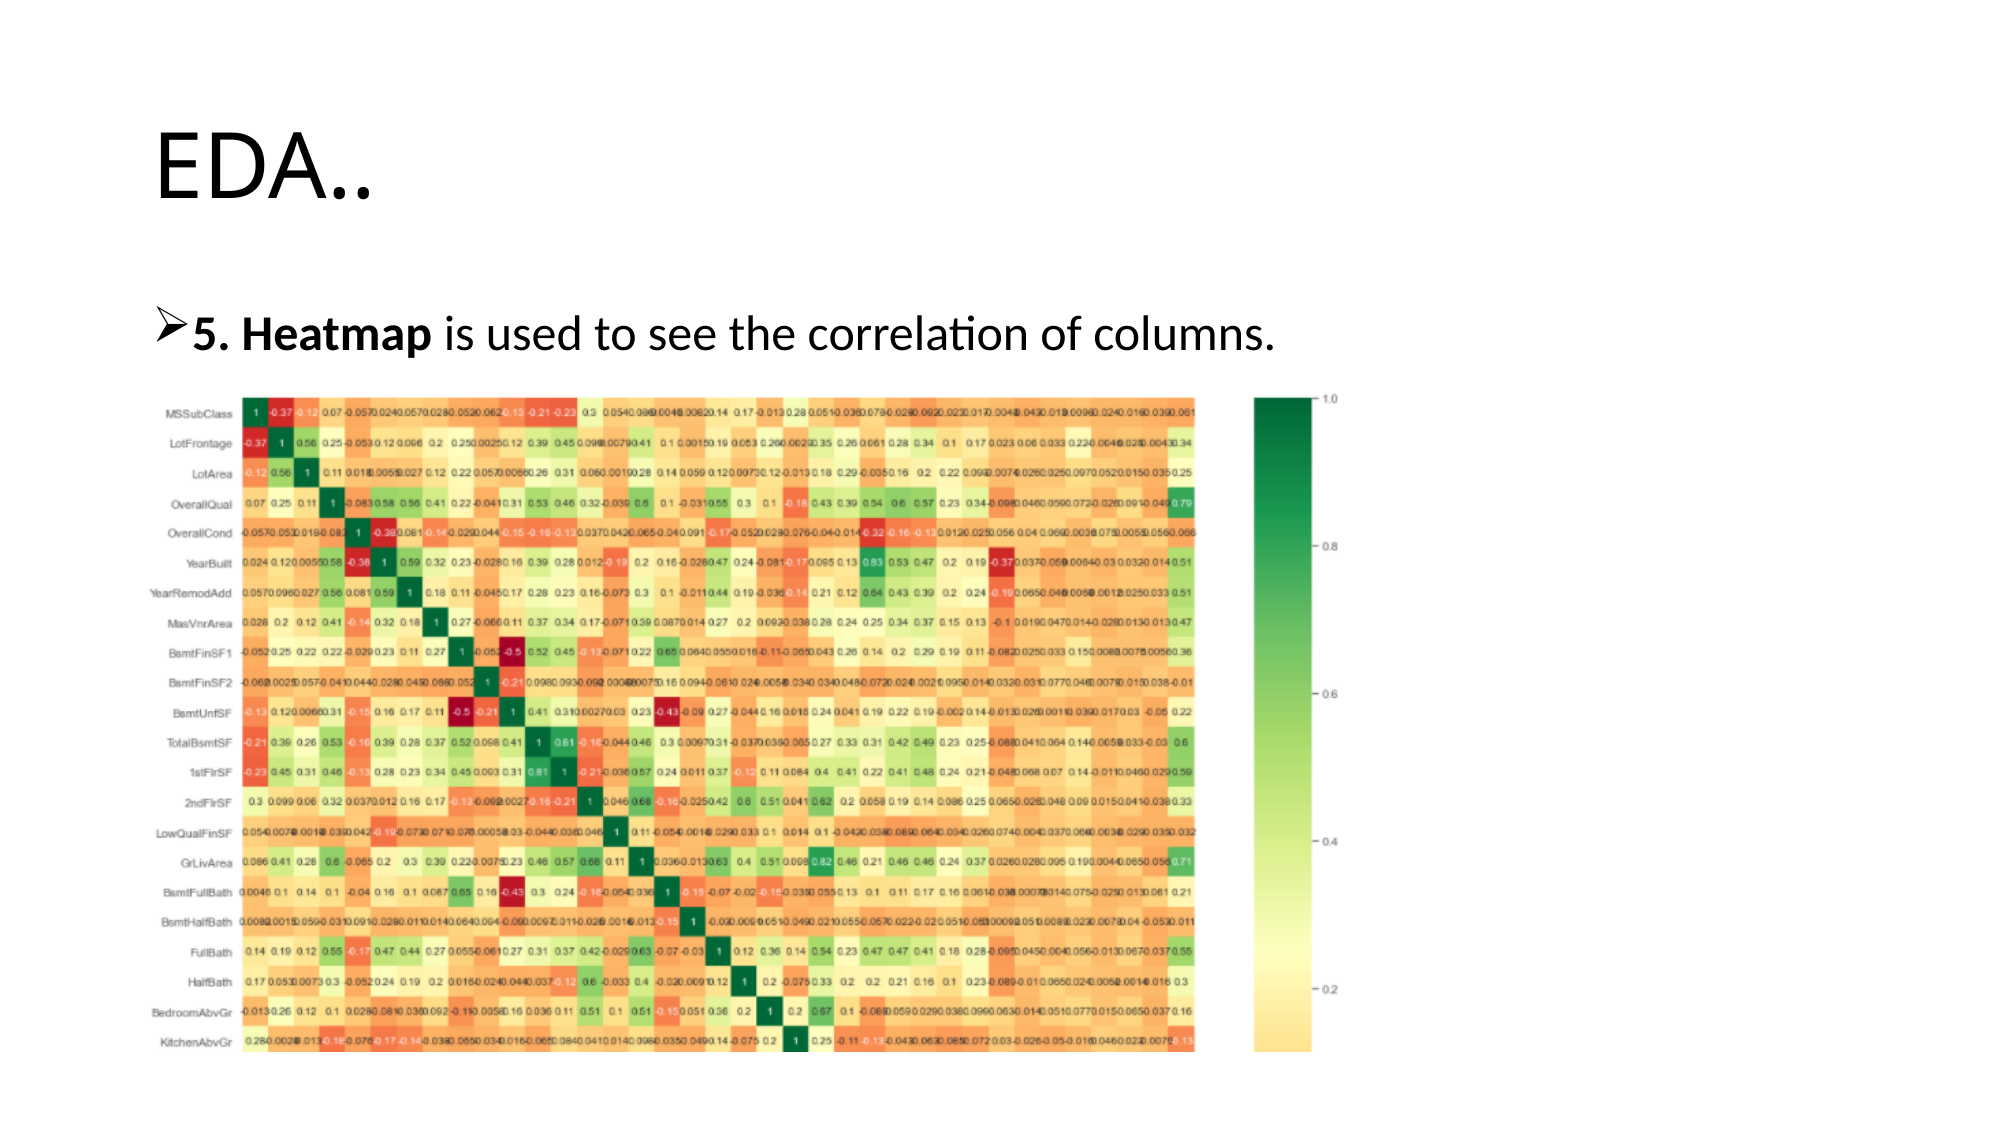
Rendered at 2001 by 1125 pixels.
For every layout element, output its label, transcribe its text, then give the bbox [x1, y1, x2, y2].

picture [137, 385, 1347, 1052]
title EDA.. [137, 59, 1863, 278]
list 5. Heatmap is used to see the correlation of columns. [137, 299, 1863, 386]
